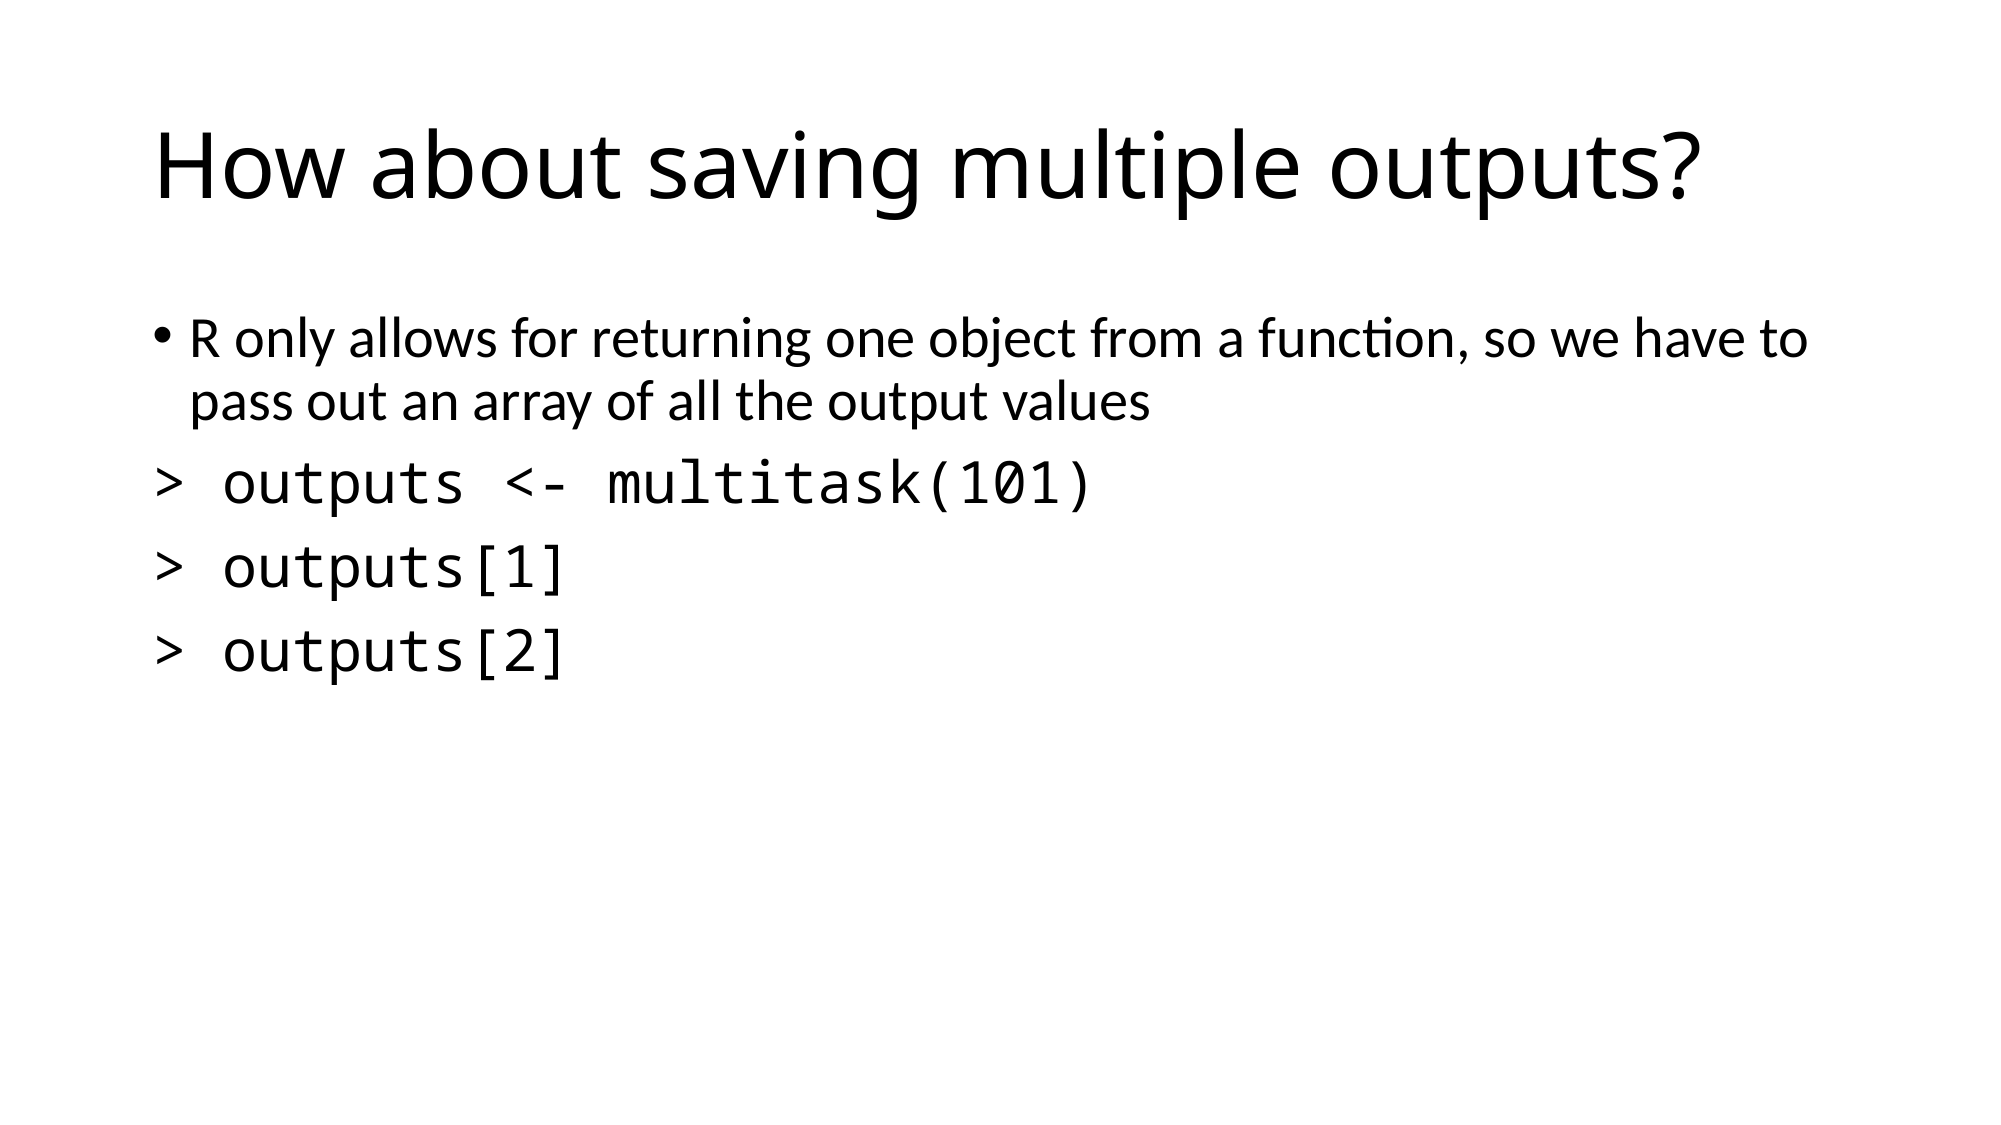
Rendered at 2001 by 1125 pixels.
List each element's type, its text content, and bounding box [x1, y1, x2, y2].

list R only allows for returning one object from a function, so we have to pass out an array of all the output values > outputs <- multitask(101) > outputs[1] > outputs[2] [137, 299, 1863, 1014]
title How about saving multiple outputs? [137, 59, 1863, 278]
